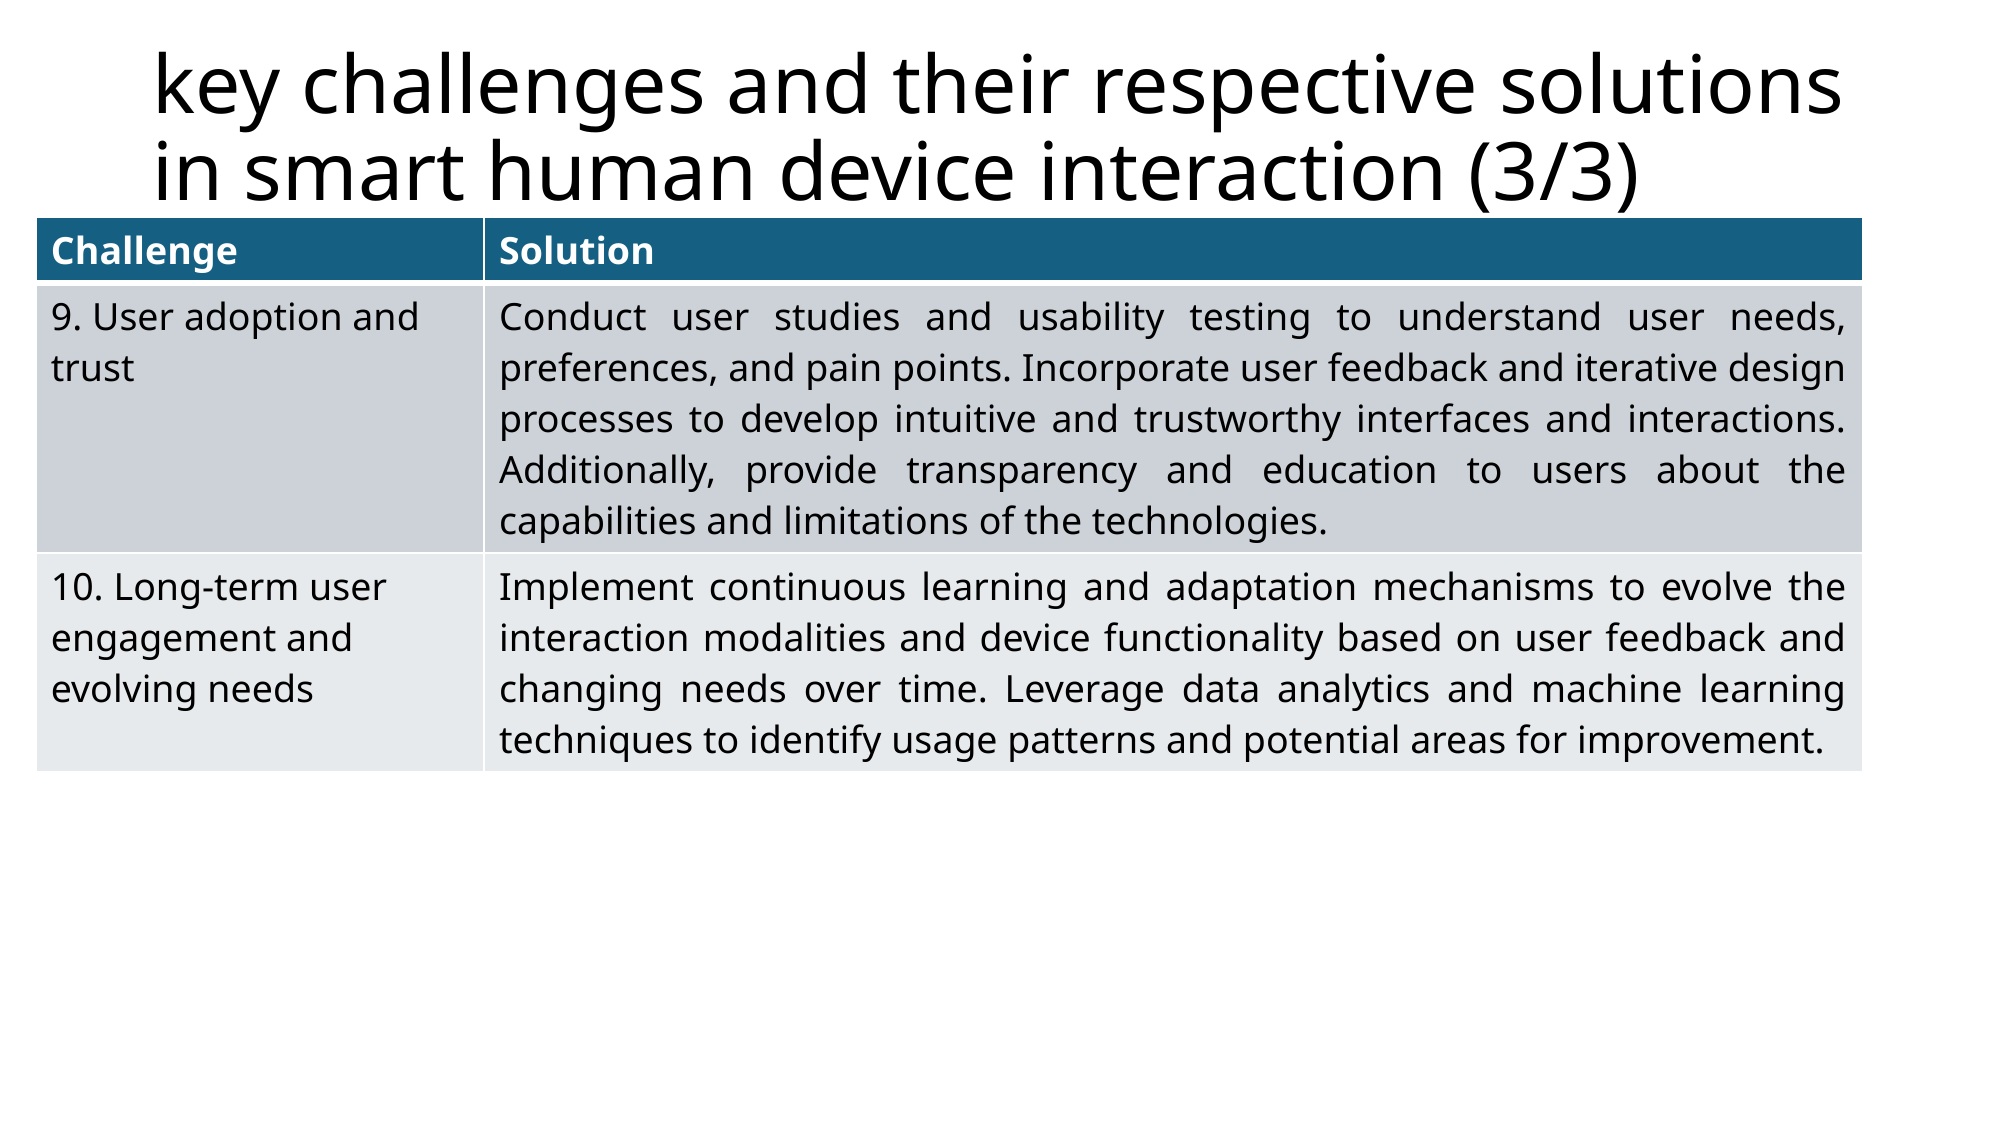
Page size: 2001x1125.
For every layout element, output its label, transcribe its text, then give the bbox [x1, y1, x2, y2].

table_cell 10. Long-term user engagement and evolving needs [37, 554, 483, 771]
title key challenges and their respective solutions in smart human device interaction (3/3) [137, 22, 1863, 216]
table_cell Conduct user studies and usability testing to understand user needs, preferences, and pain points. Incorporate user feedback and iterative design processes to develop intuitive and trustworthy interfaces and interactions. Additionally, provide transparency and education to users about the capabilities and limitations of the technologies. [485, 286, 1862, 552]
table_header Solution [485, 218, 1862, 280]
table_cell Implement continuous learning and adaptation mechanisms to evolve the interaction modalities and device functionality based on user feedback and changing needs over time. Leverage data analytics and machine learning techniques to identify usage patterns and potential areas for improvement. [485, 554, 1862, 771]
table_header Challenge [37, 218, 483, 280]
table_cell 9. User adoption and trust [37, 286, 483, 552]
